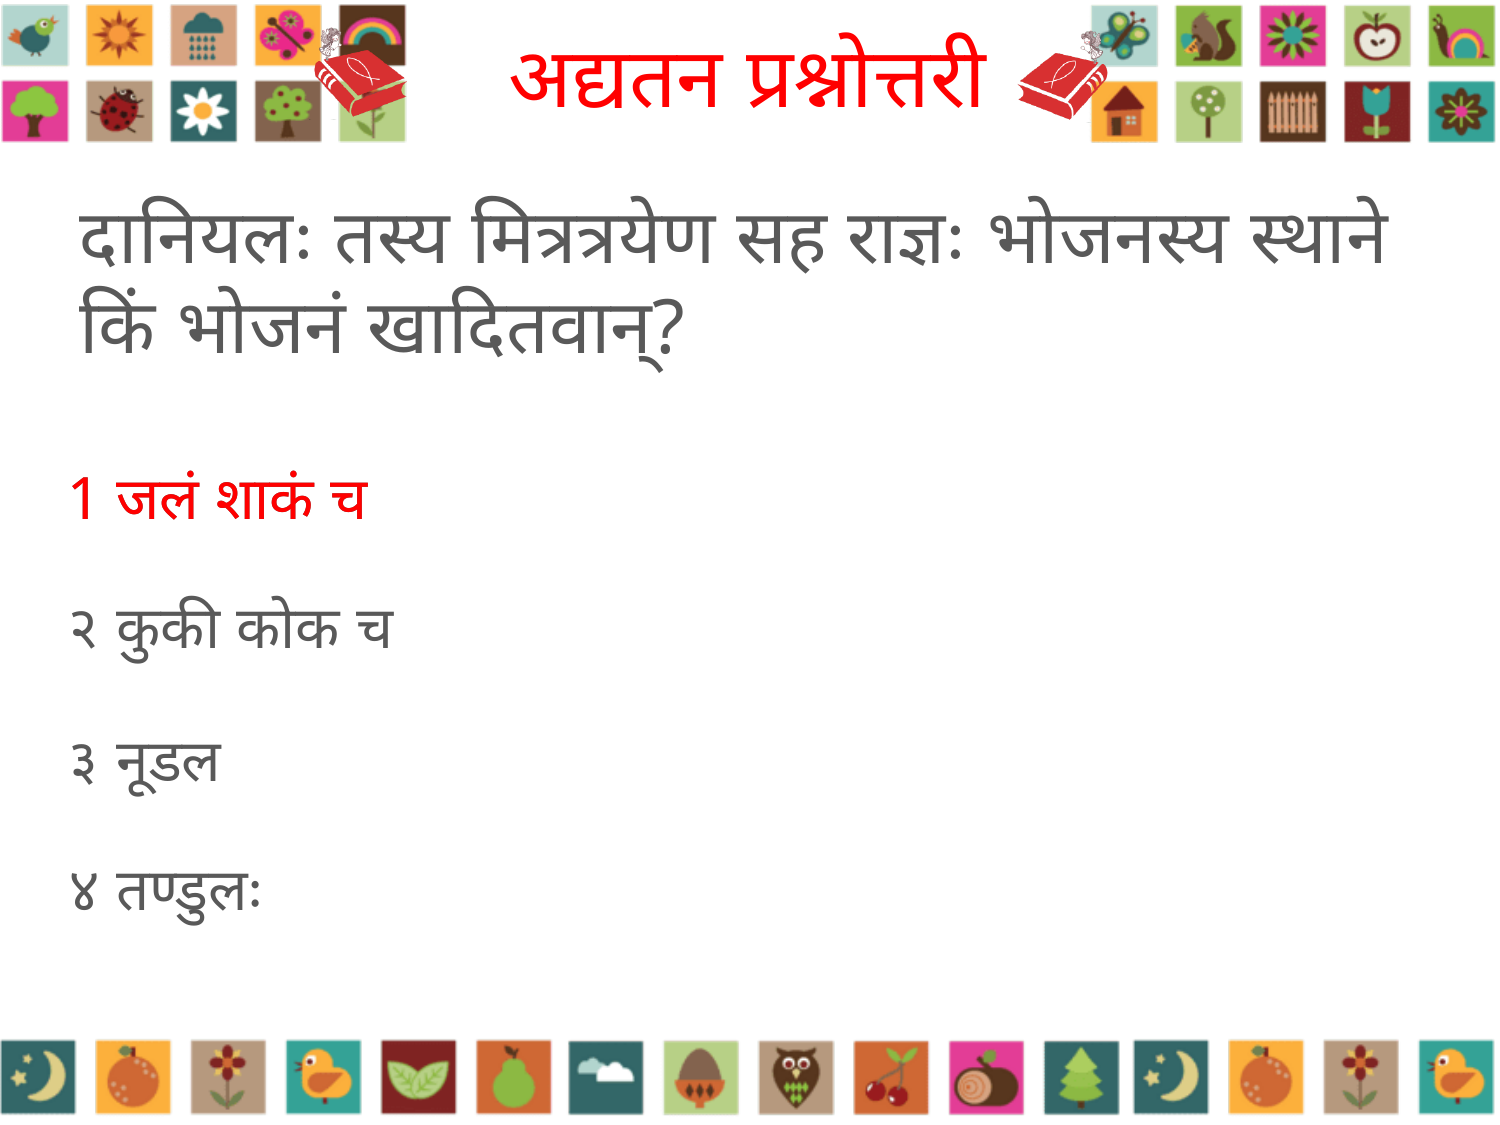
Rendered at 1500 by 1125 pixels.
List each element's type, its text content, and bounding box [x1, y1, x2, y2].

picture [0, 3, 439, 150]
text_box दानियलः तस्य मित्रत्रयेण सह राज्ञः भोजनस्य स्थाने किं भोजनं खादितवान्? [64, 181, 1447, 377]
text_box २ कुकी कोक च [53, 582, 1436, 668]
text_box अद्यतन प्रश्नोत्तरी [425, 16, 1076, 131]
picture [986, 3, 1500, 150]
text_box 1 जलं शाकं च [52, 454, 1483, 539]
text_box ४ तण्डुलः [53, 844, 1483, 930]
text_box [0, 1028, 1500, 1118]
text_box ३ नूडल [53, 716, 1483, 801]
